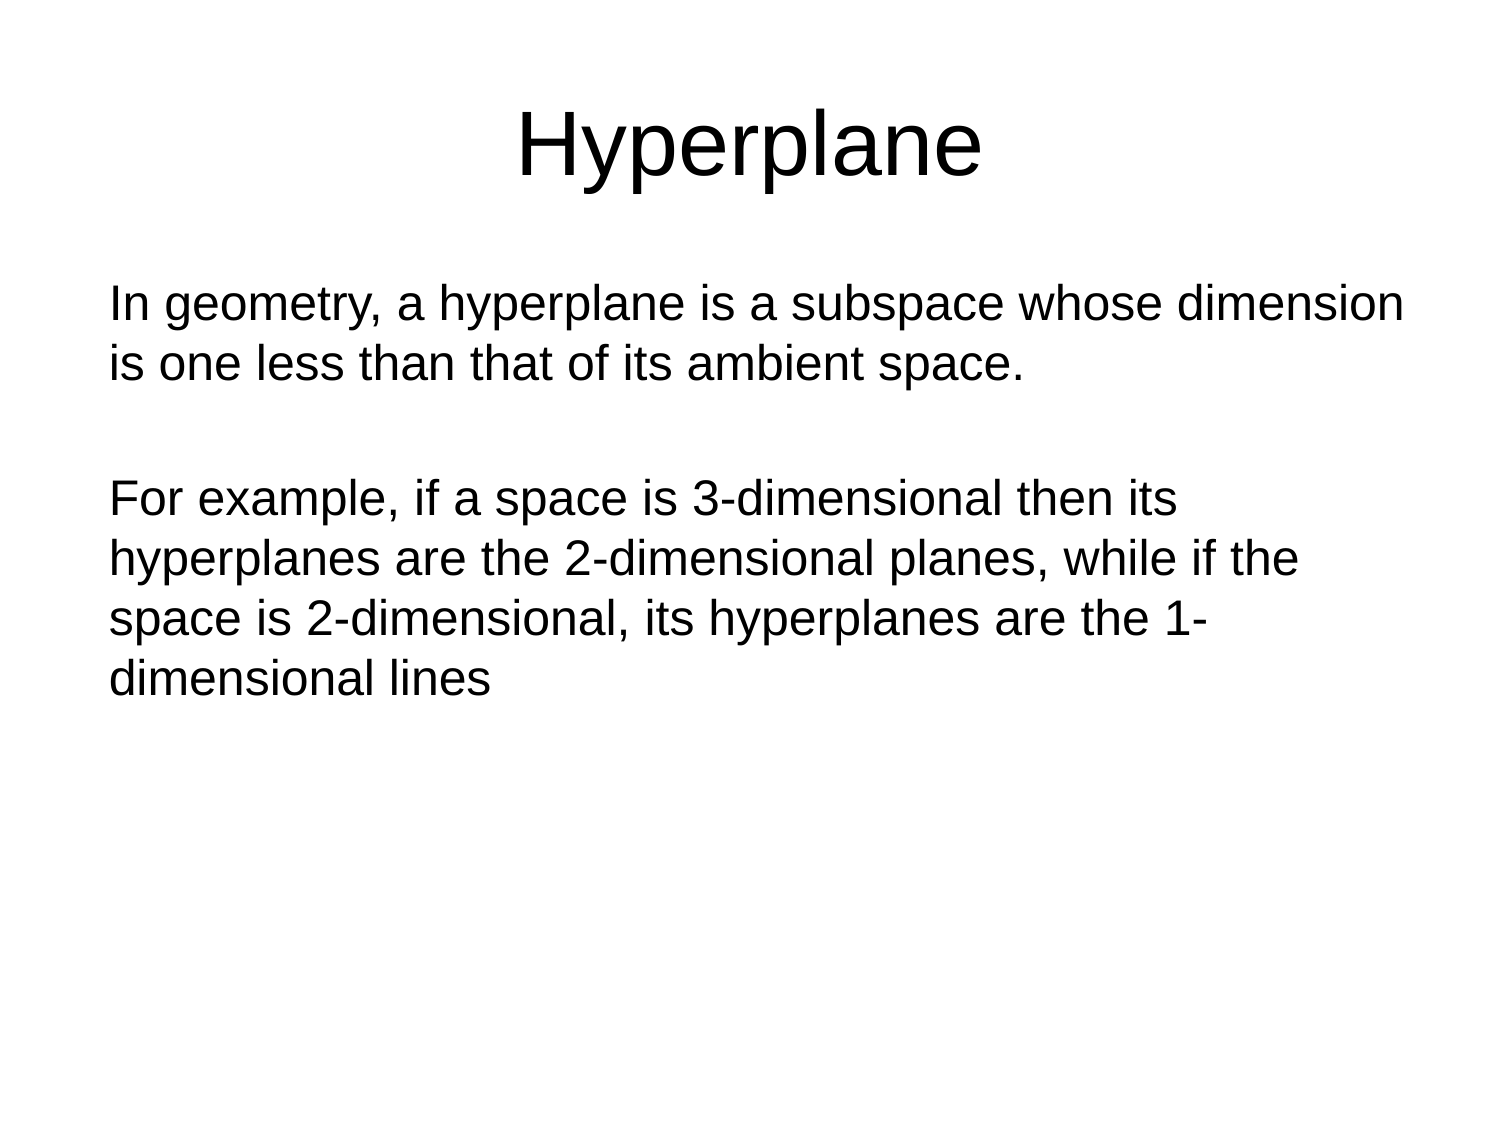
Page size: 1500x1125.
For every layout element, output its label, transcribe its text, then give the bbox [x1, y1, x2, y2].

list In geometry, a hyperplane is a subspace whose dimension is one less than that of its ambient space. For example, if a space is 3-dimensional then its hyperplanes are the 2-dimensional planes, while if the space is 2-dimensional, its hyperplanes are the 1-dimensional lines [75, 262, 1425, 1005]
title Hyperplane [75, 45, 1425, 233]
